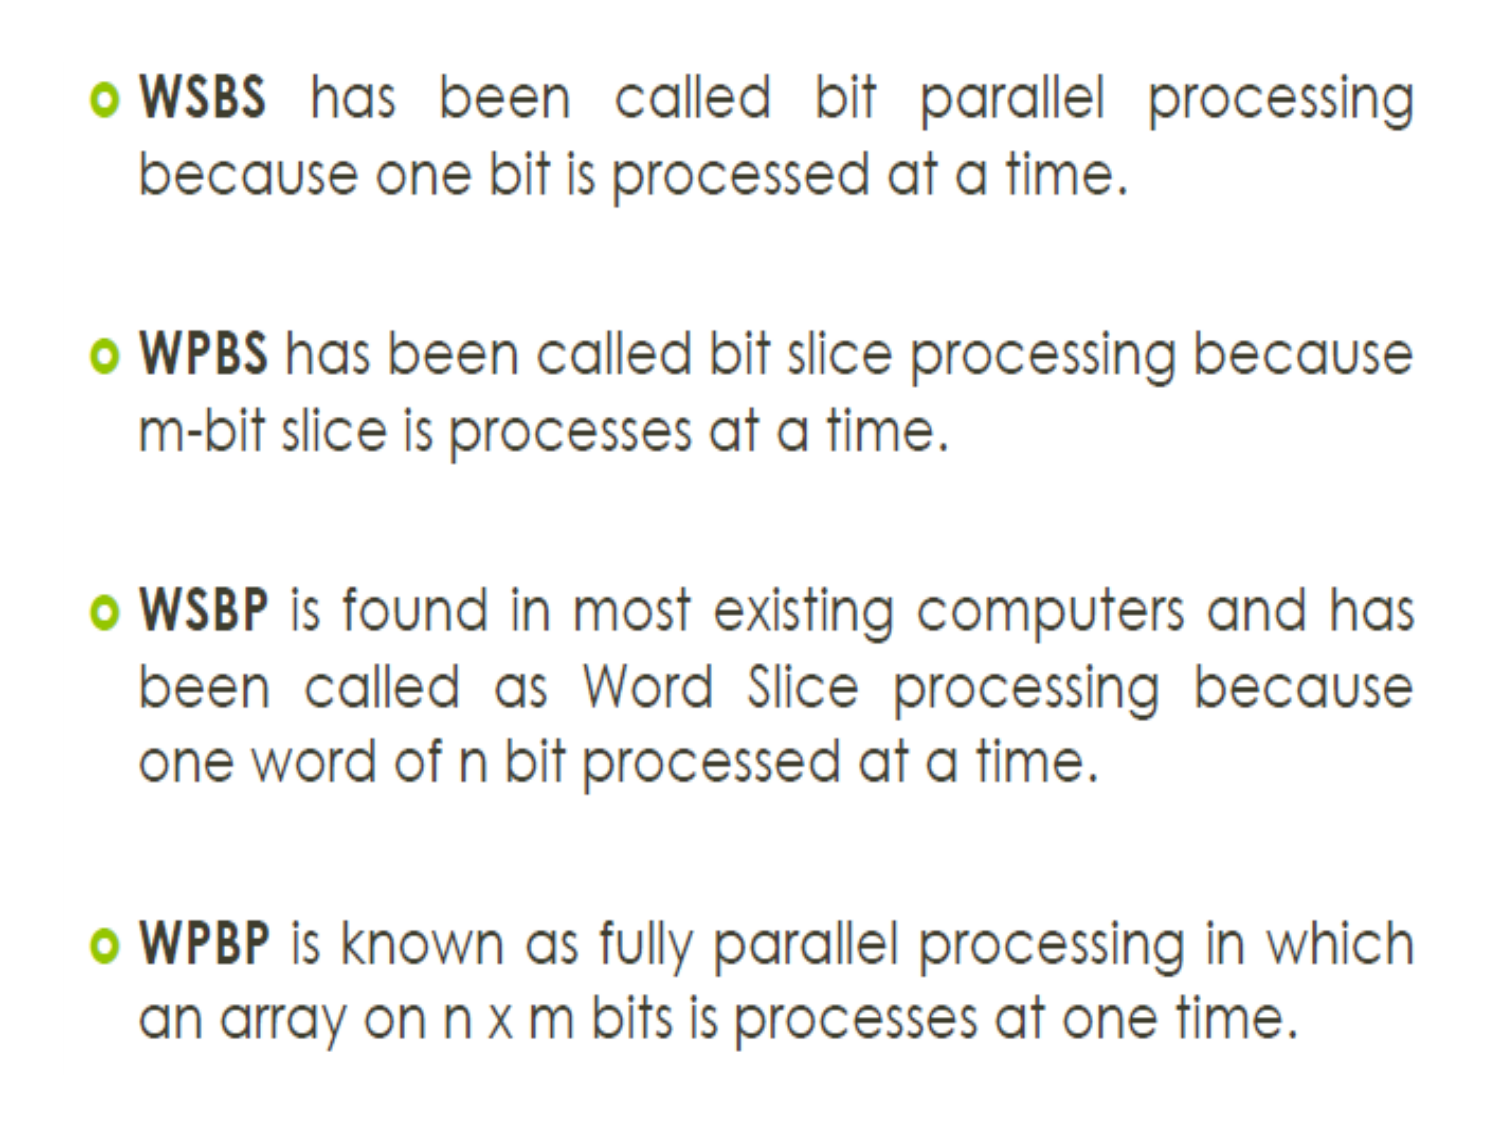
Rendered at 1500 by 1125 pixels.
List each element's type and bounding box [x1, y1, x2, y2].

list [62, 62, 1438, 1076]
